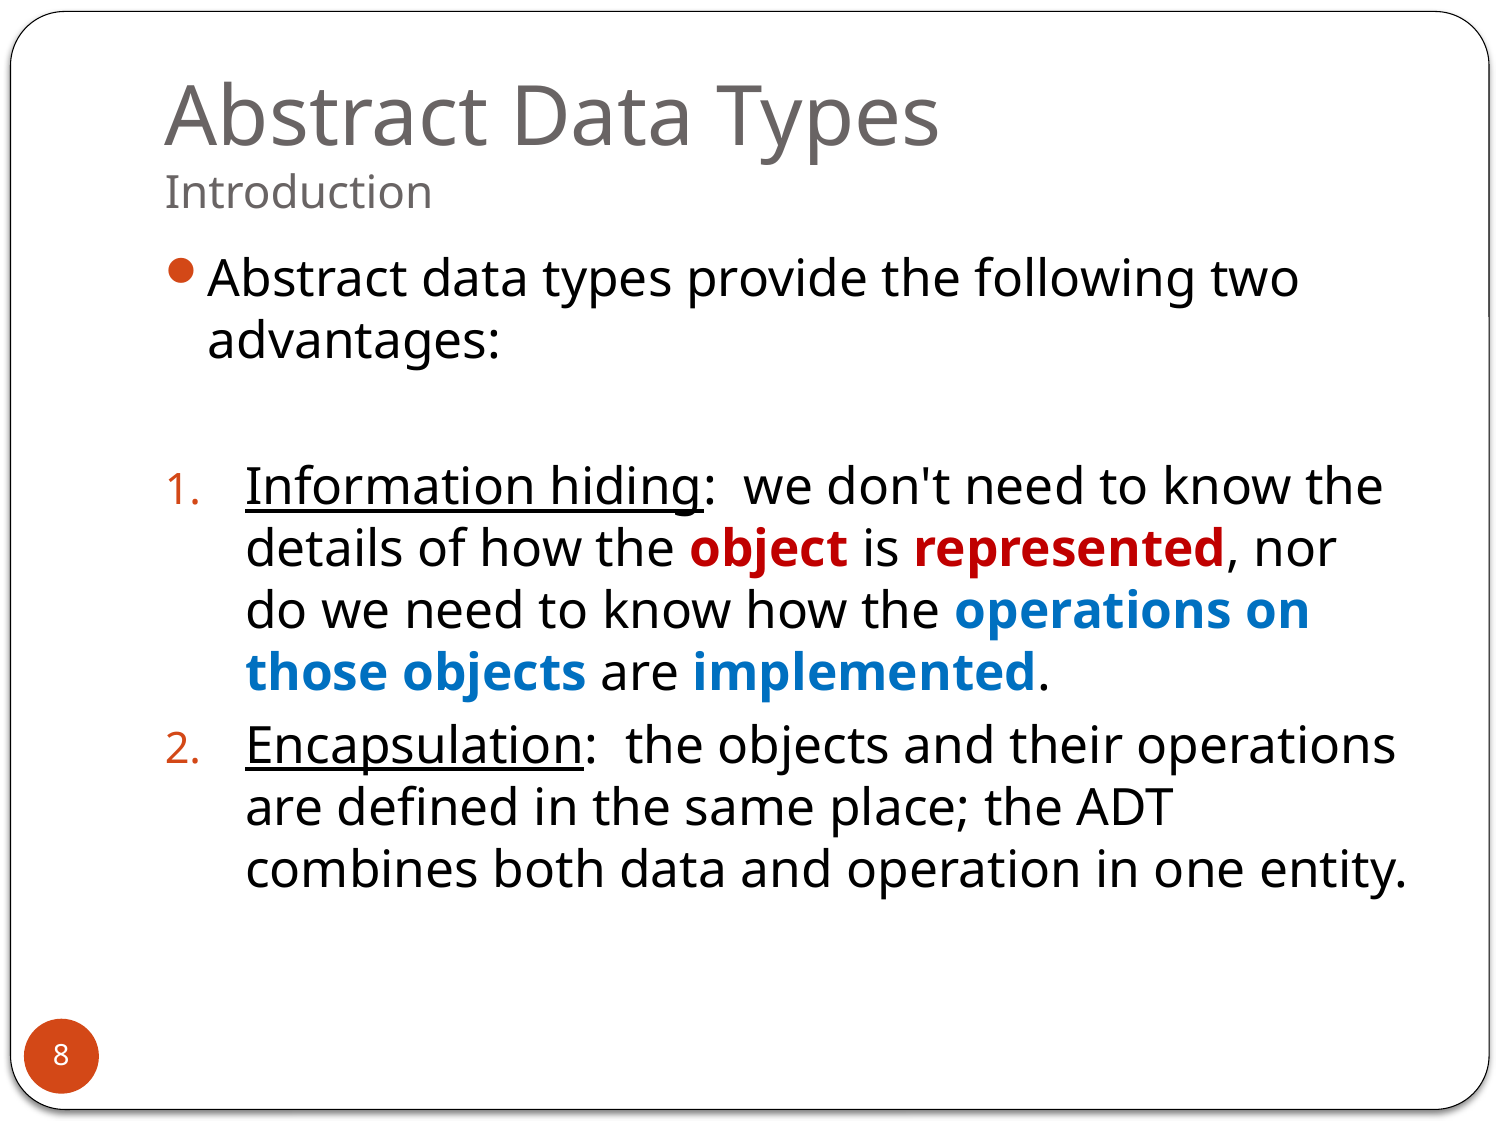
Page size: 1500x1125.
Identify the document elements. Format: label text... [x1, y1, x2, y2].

title Abstract Data Types Introduction [150, 45, 1425, 233]
list Abstract data types provide the following two advantages: Information hiding: we don't need to know the details of how the object is represented, nor do we need to know how the operations on those objects are implemented. Encapsulation: the objects and their operations are defined in the same place; the ADT combines both data and operation in one entity. [150, 237, 1425, 988]
slide_number 8 [23, 1018, 99, 1094]
